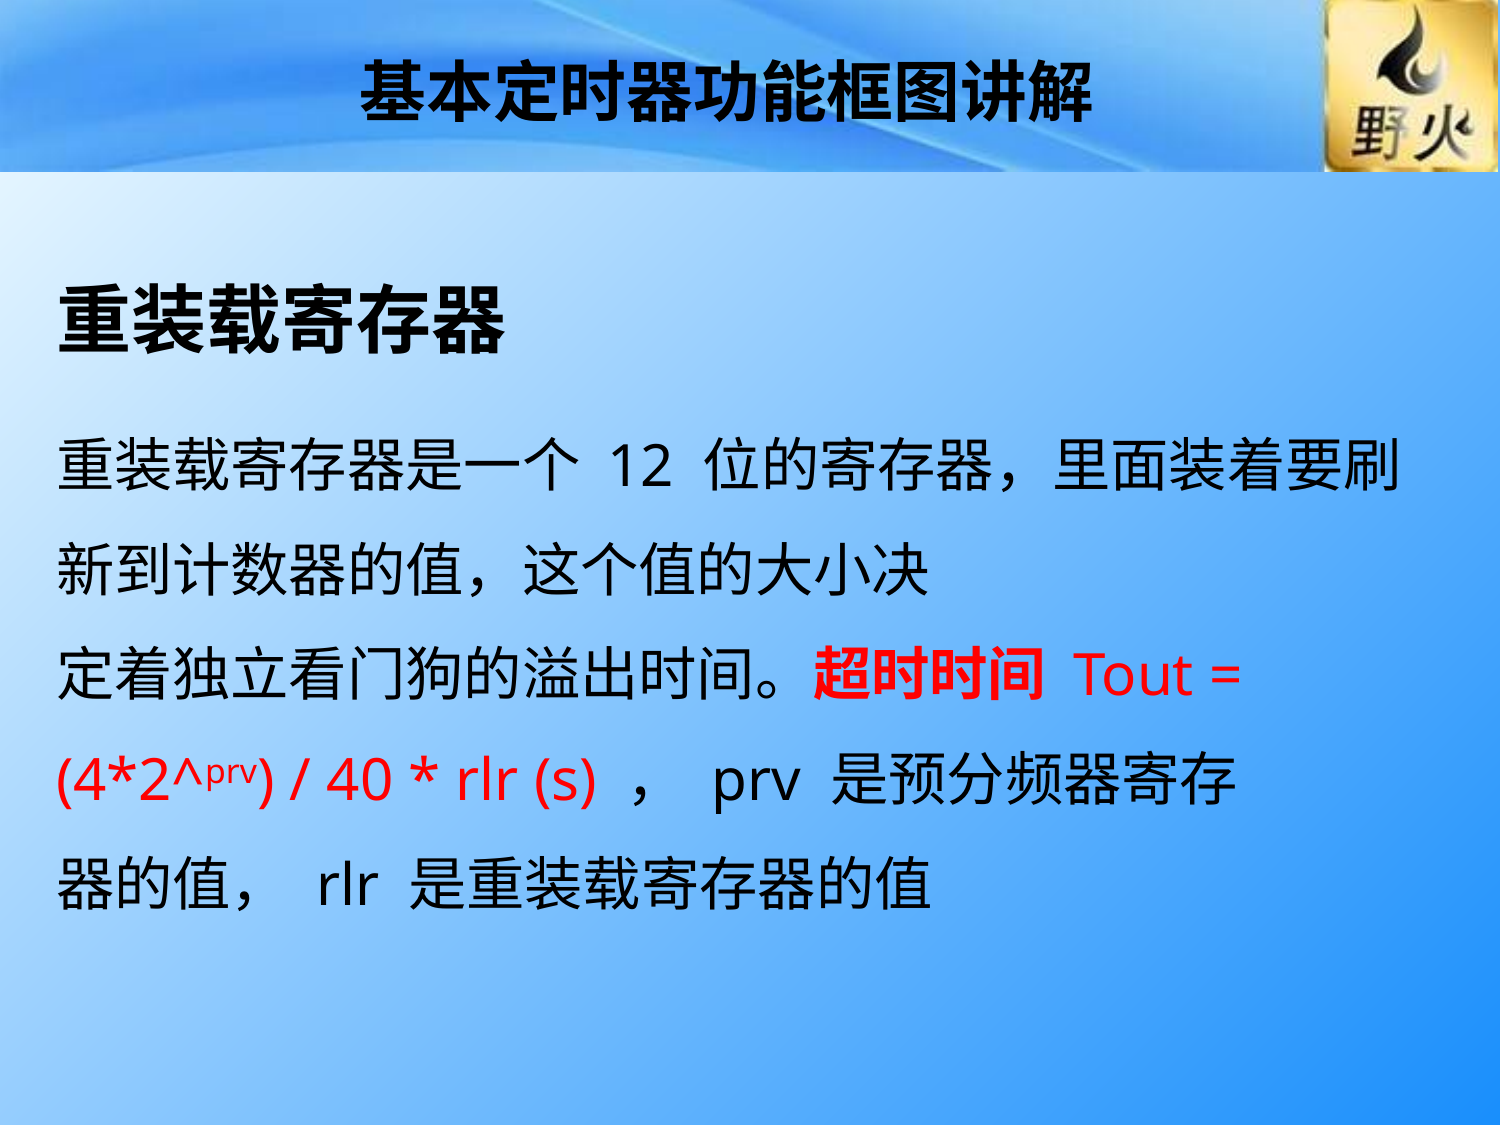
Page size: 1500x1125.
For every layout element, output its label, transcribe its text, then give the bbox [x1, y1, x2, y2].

picture [0, 0, 1498, 172]
text_box 重装载寄存器是一个 12 位的寄存器，里面装着要刷新到计数器的值，这个值的大小决 定着独立看门狗的溢出时间。超时时间 Tout = (4*2^prv) / 40 * rlr (s) ， prv 是预分频器寄存 器的值， rlr 是重装载寄存器的值 [41, 385, 1459, 925]
text_box 重装载寄存器 [41, 219, 1459, 370]
